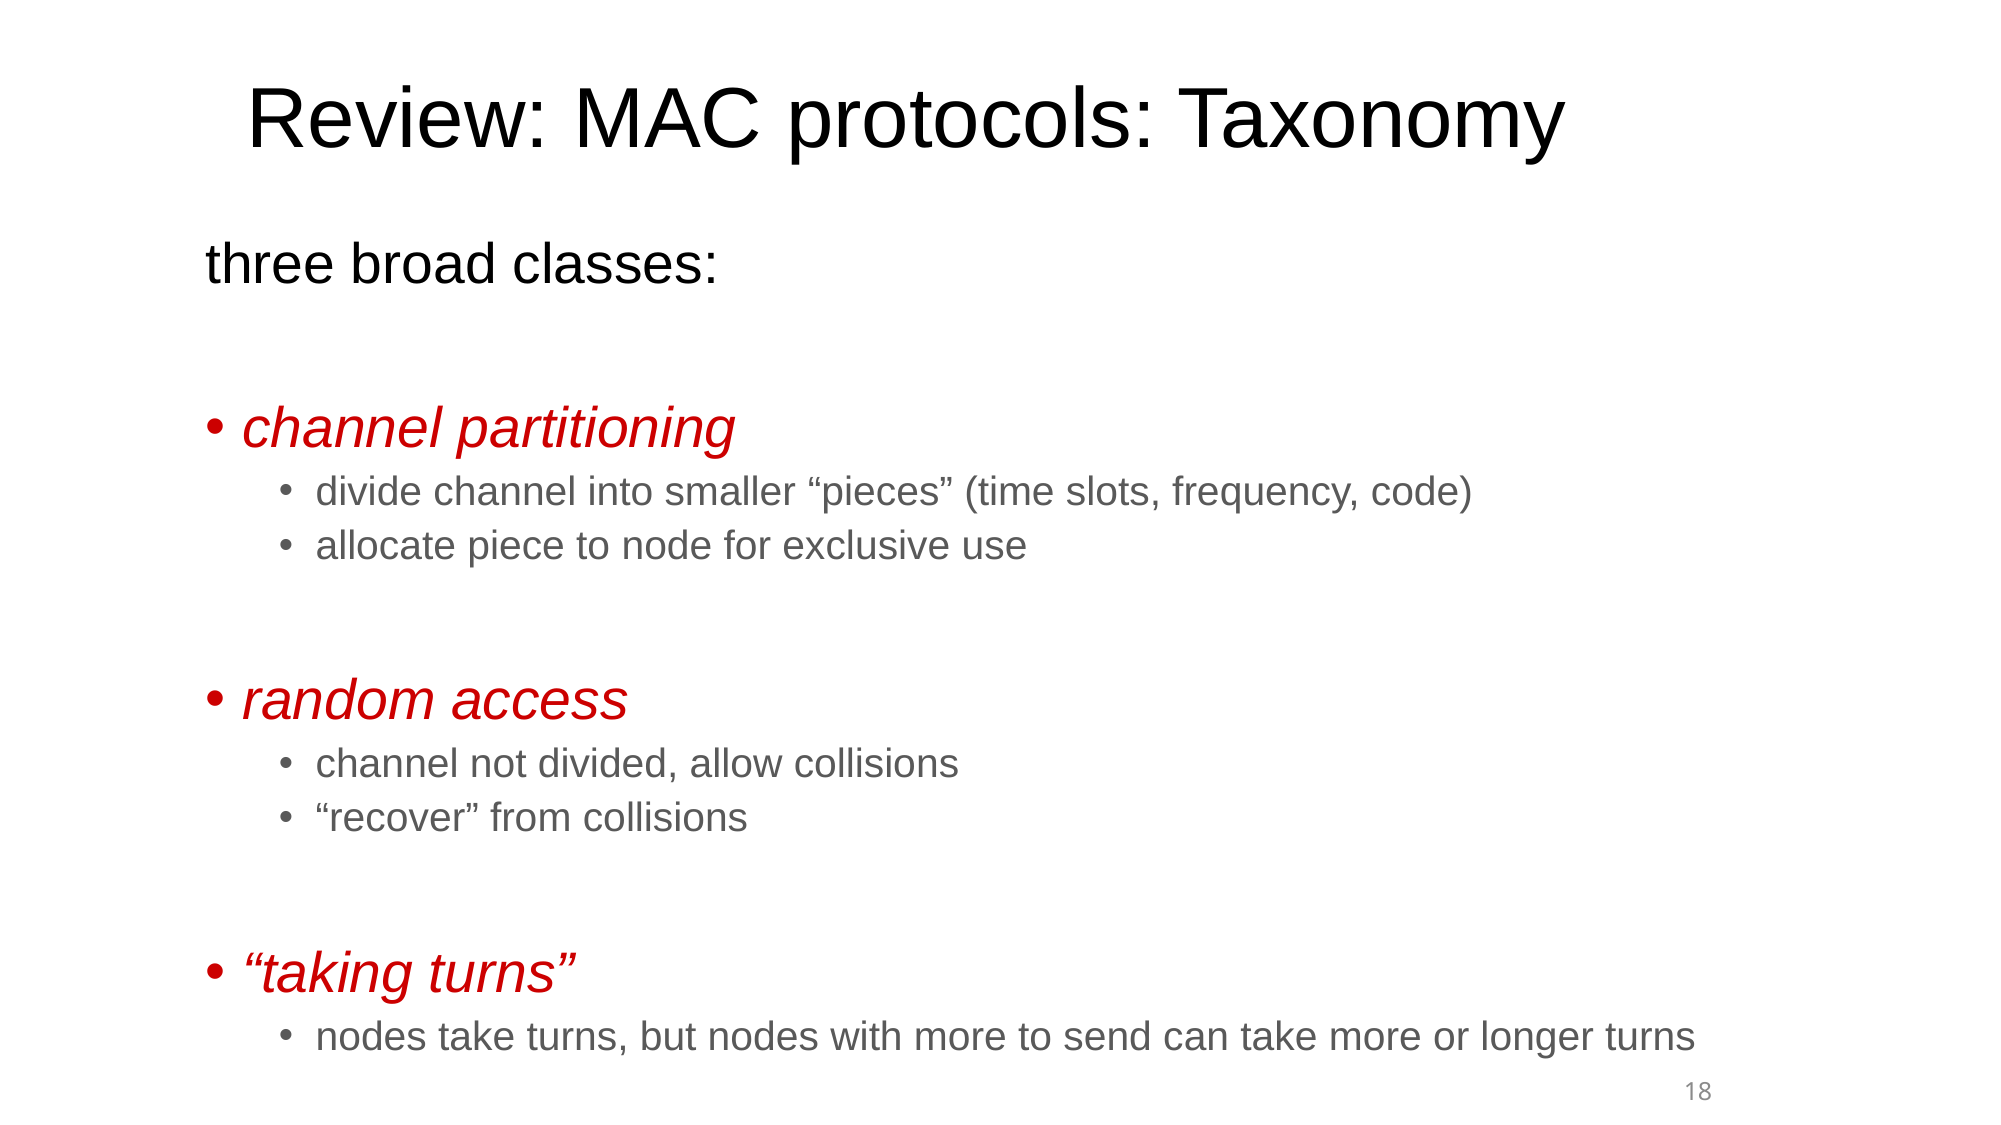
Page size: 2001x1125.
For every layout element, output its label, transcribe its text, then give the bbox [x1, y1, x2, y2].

title Review: MAC protocols: Taxonomy [231, 26, 1667, 215]
slide_number 18 [1637, 1069, 1728, 1115]
list three broad classes: channel partitioning divide channel into smaller “pieces” (time slots, frequency, code) allocate piece to node for exclusive use random access channel not divided, allow collisions “recover” from collisions “taking turns” nodes take turns, but nodes with more to send can take more or longer turns [190, 226, 1800, 1070]
